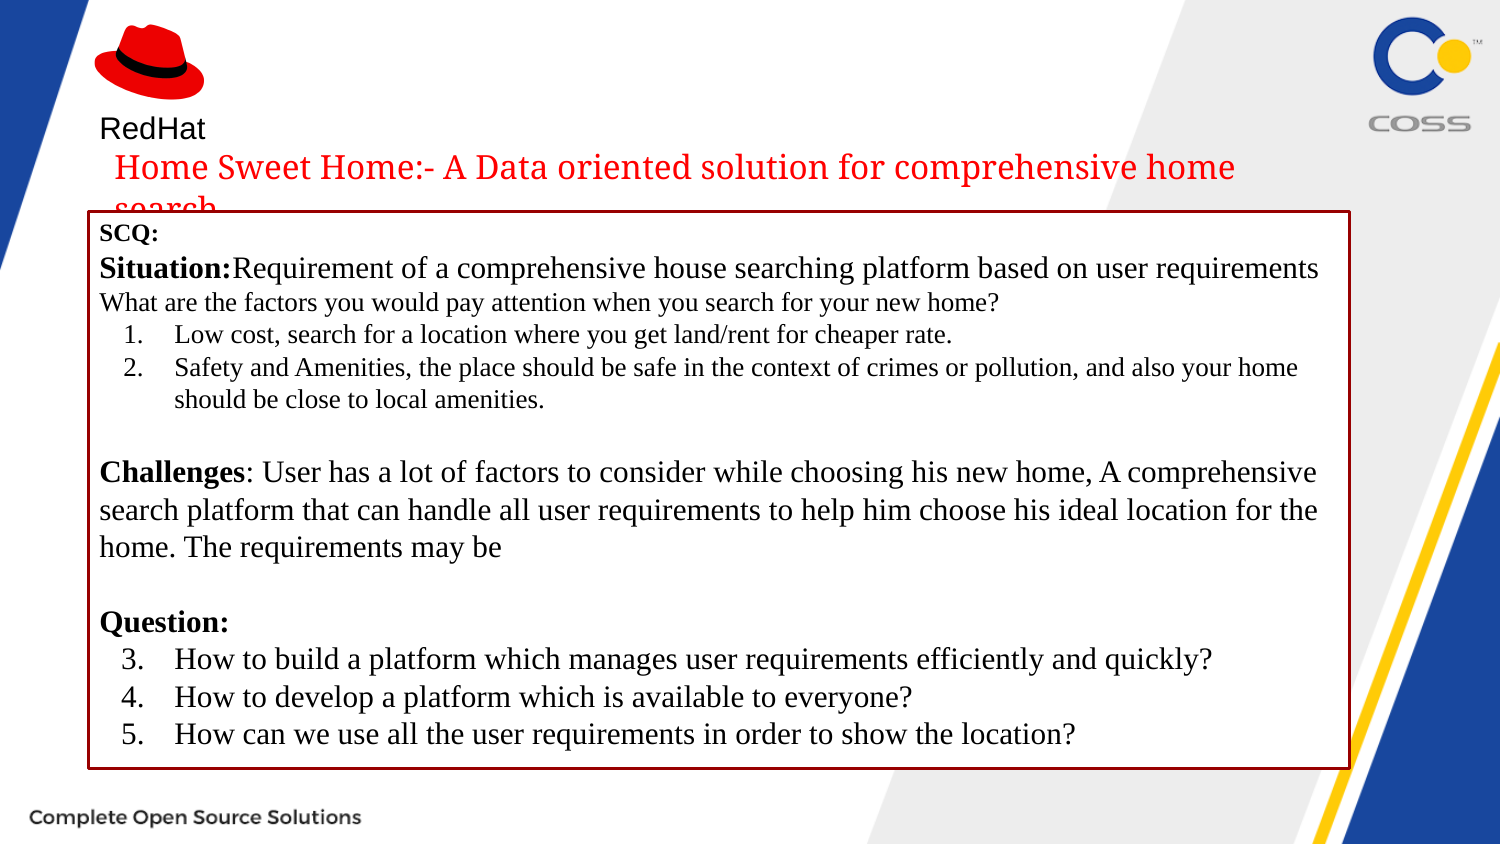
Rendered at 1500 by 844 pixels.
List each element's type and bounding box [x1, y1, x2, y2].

list [87, 23, 208, 103]
picture [0, 0, 1500, 844]
